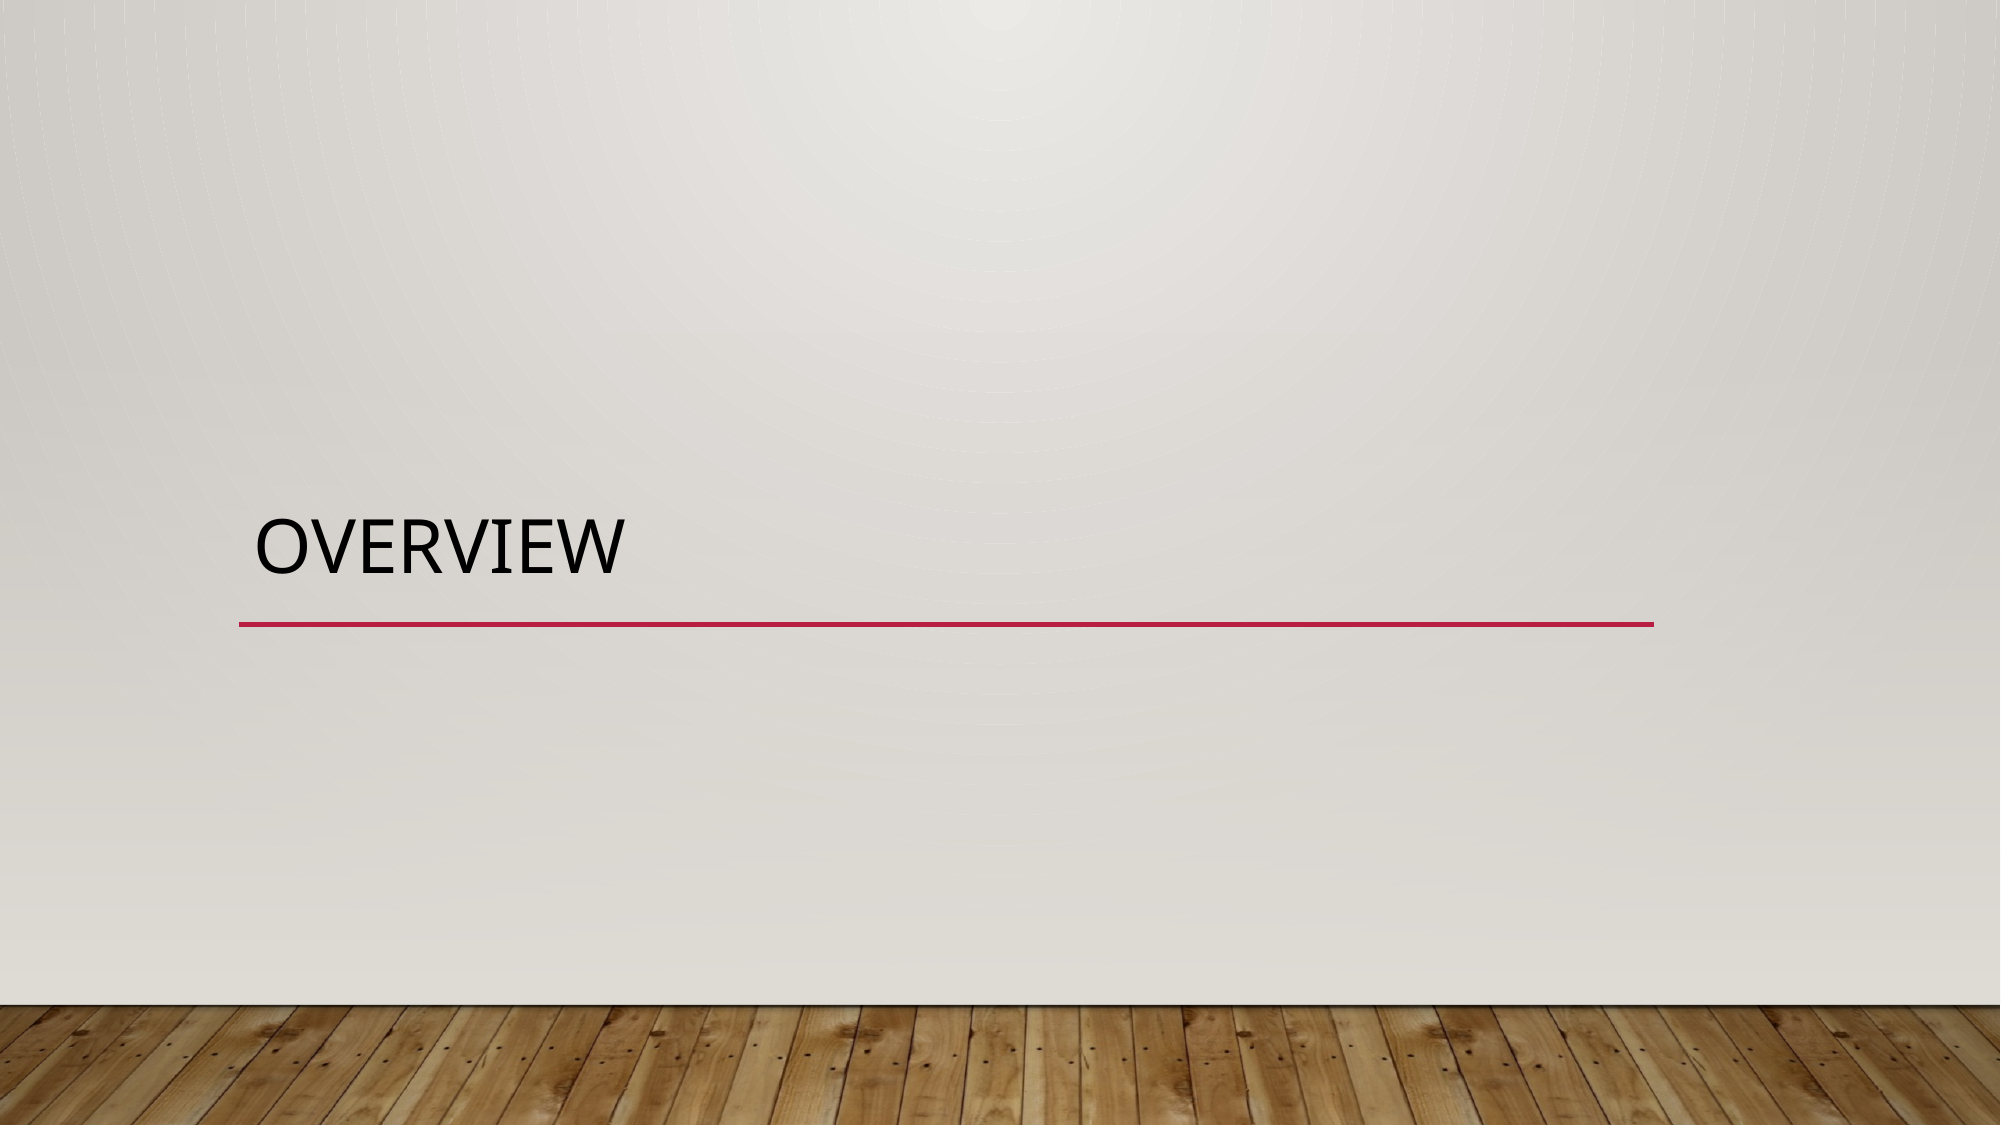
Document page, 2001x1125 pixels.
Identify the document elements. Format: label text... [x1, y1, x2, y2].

picture [0, 1005, 2000, 1125]
title Overview [238, 288, 1657, 598]
